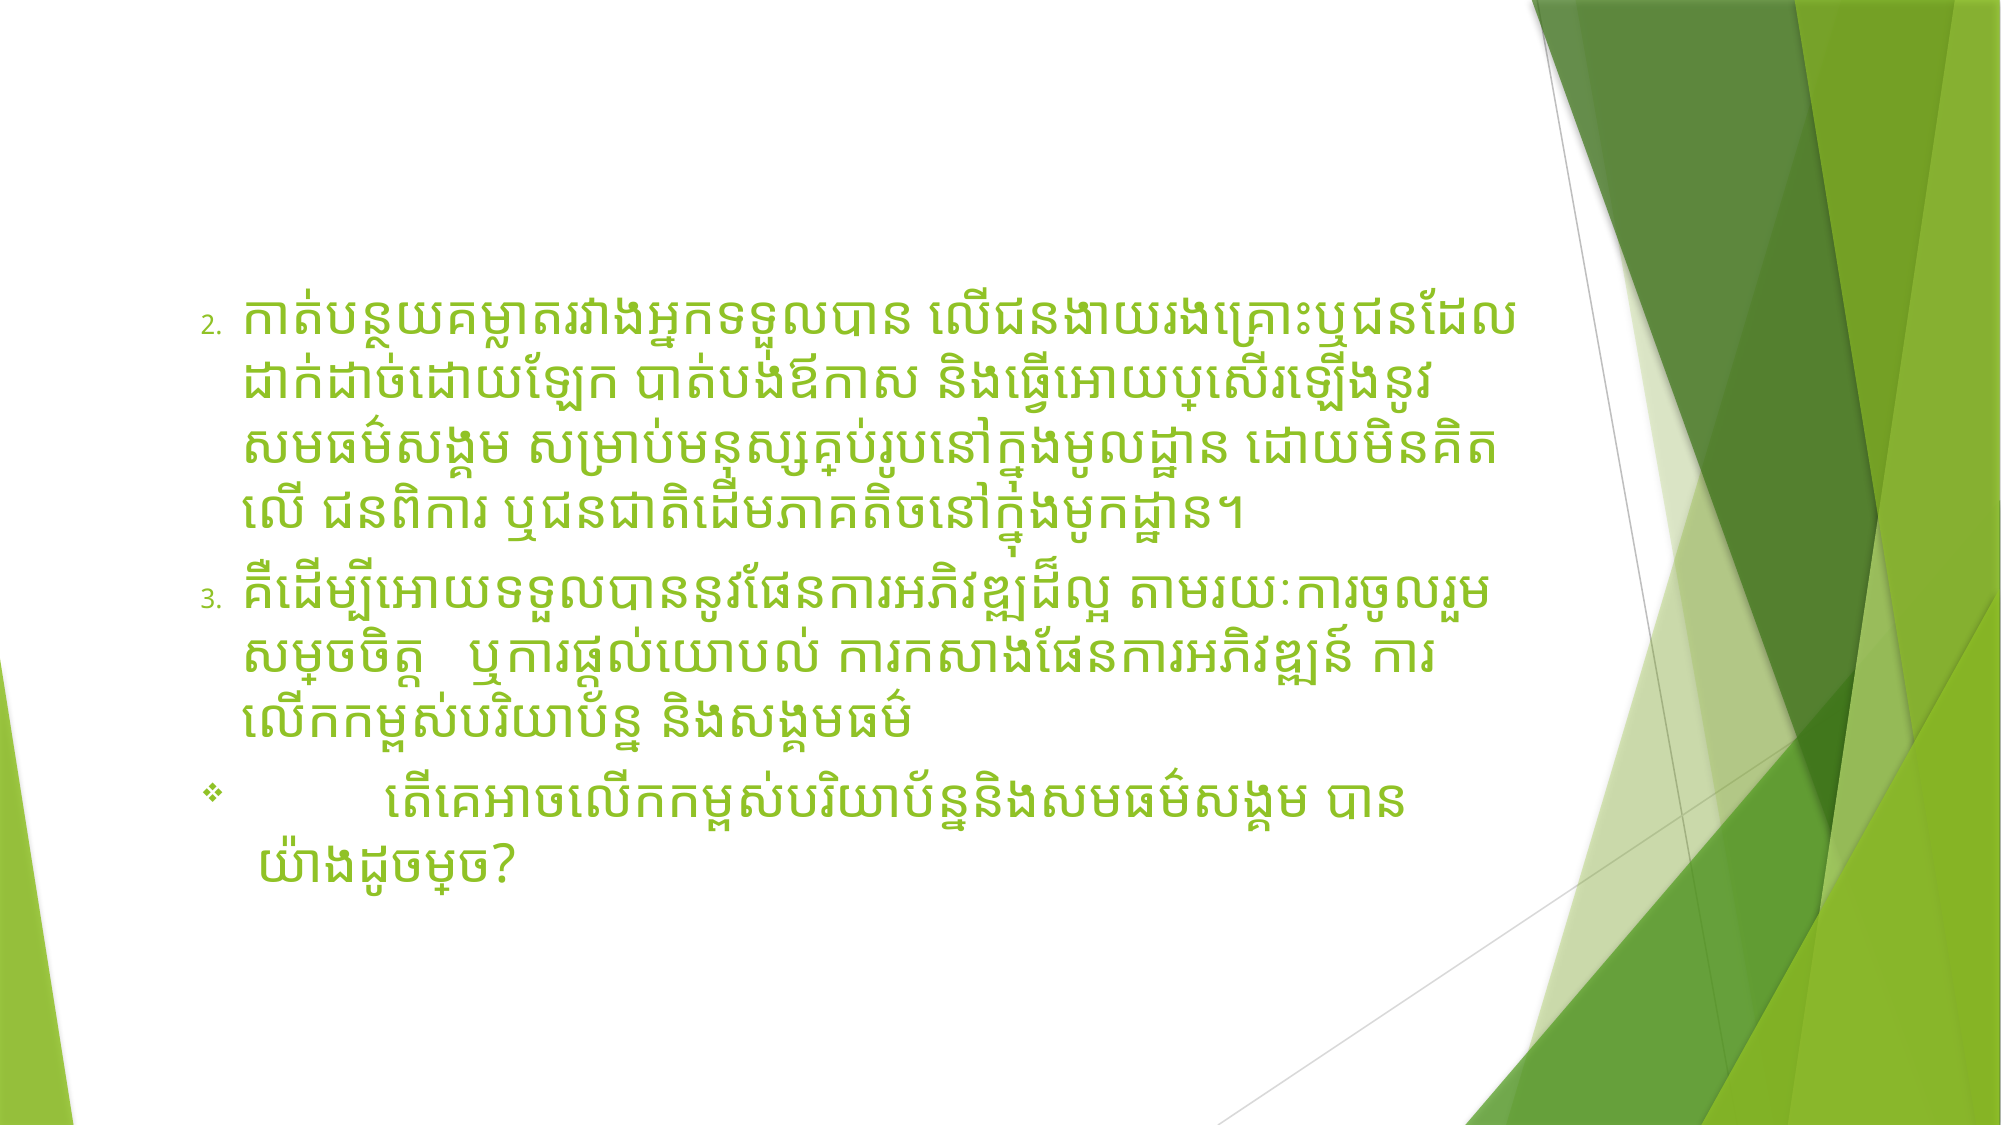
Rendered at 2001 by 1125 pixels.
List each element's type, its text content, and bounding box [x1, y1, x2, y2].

list កាត់បន្ថយគម្លាតរវាងអ្នកទទួលបាន លើជនងាយរងគ្រោះឬជនដែលដាក់ដាច់ដោយឡែក បាត់បង់ឪកាស និងធ្វើអោយប្រសើរឡើងនូវសមធម៌សង្គម សម្រាប់មនុស្សគ្រប់រូបនៅក្នុងមូលដ្ឋាន ដោយមិនគិតលើ ជនពិការ ឬជនជាតិដើមភាគតិចនៅក្នុងមូកដ្ឋាន។ គឺដើម្បីអោយទទួលបាននូវផែនការអភិវឌ្ឍដ៏ល្អ តាមរយៈការចូលរួមសម្រេចចិត្ត ​ ឬការផ្ដល់យោបល់ ការកសាងផែនការអភិវឌ្ឍន៍ ការលើកកម្ពស់បរិយាប័ន្ន និងសង្គមធម៌ តើគេអាចលើកកម្ពស់បរិយាប័ន្ននិងសមធម៌សង្គម បានយ៉ាងដូចម្ដេច? [125, 272, 1536, 911]
